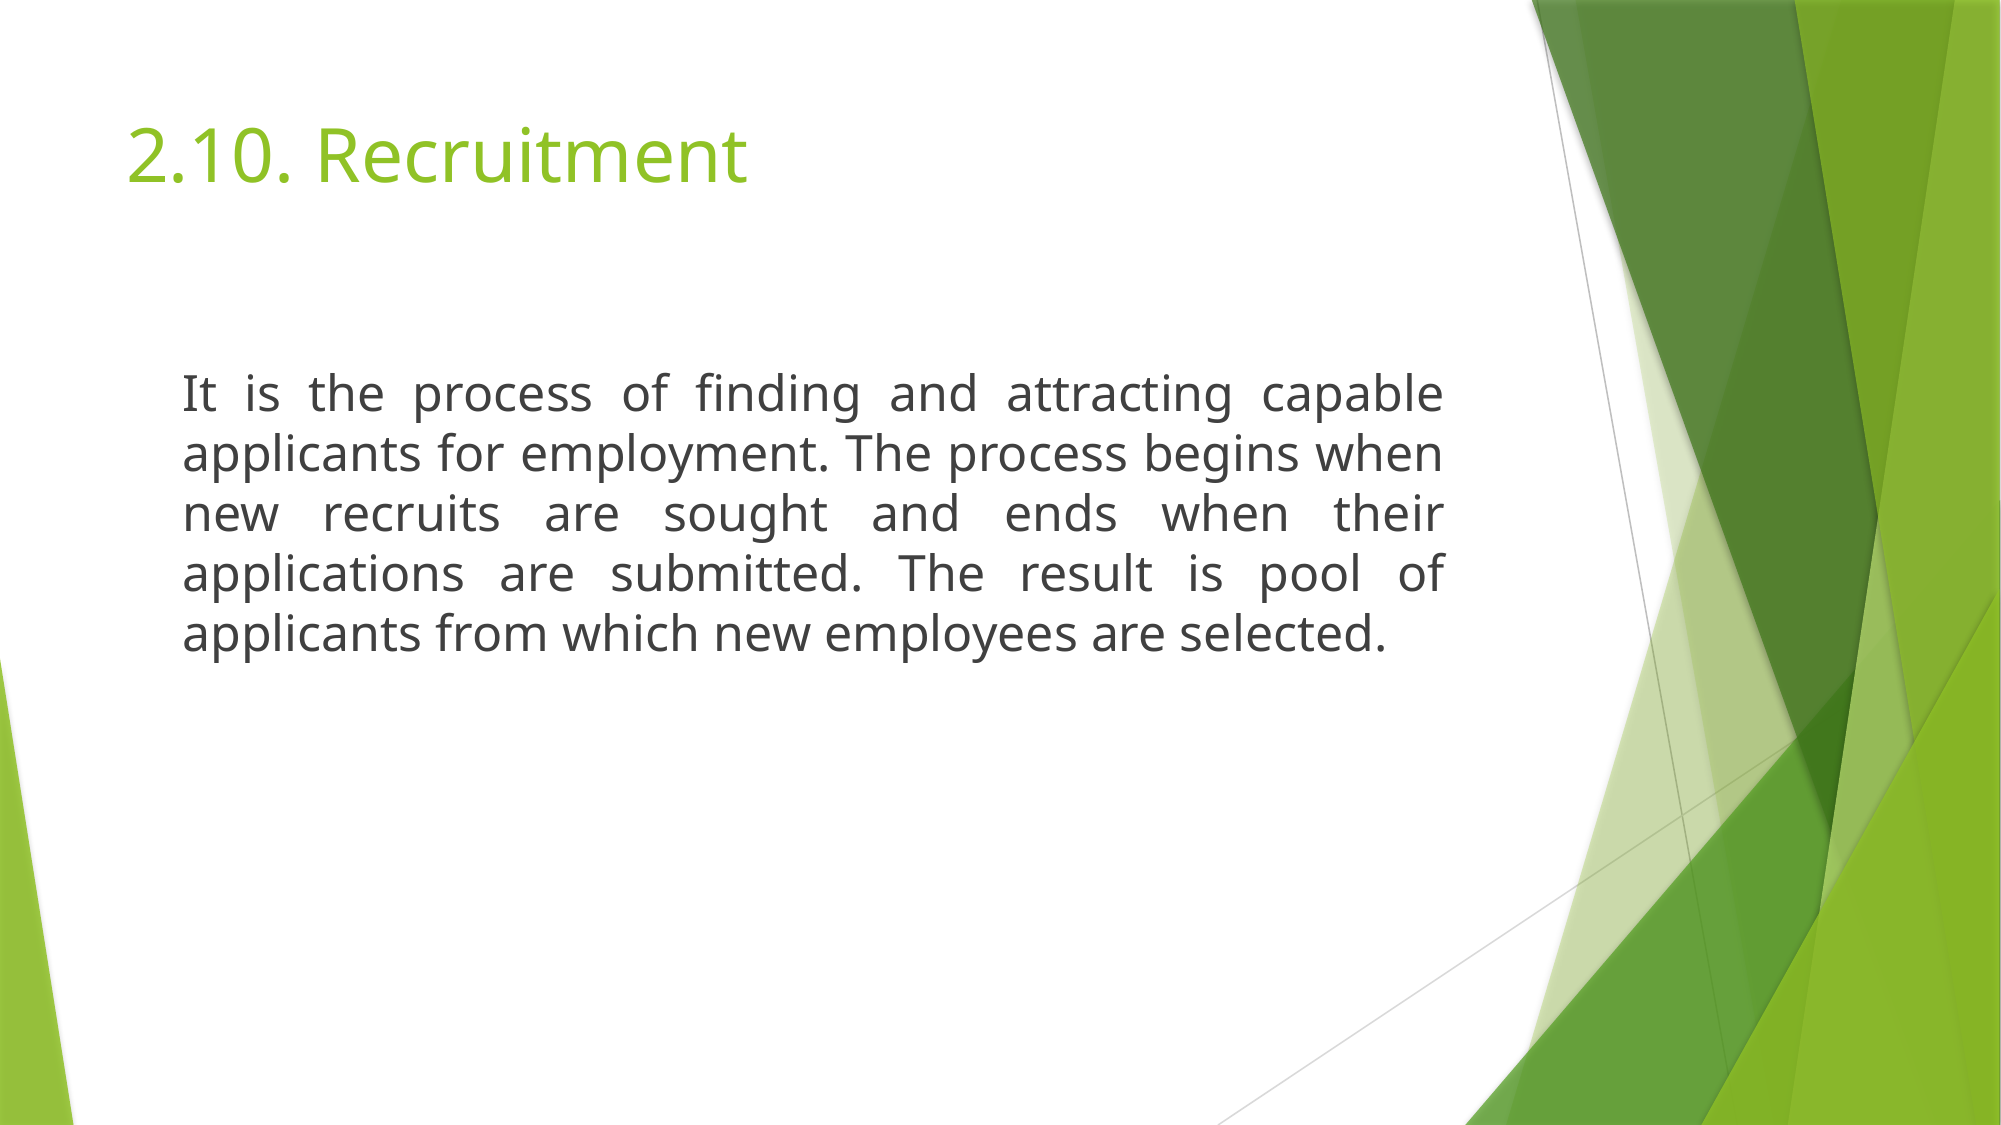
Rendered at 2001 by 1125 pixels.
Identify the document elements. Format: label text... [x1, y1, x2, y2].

list It is the process of finding and attracting capable applicants for employment. The process begins when new recruits are sought and ends when their applications are submitted. The result is pool of applicants from which new employees are selected. [111, 354, 1461, 992]
title 2.10. Recruitment [111, 99, 1522, 317]
